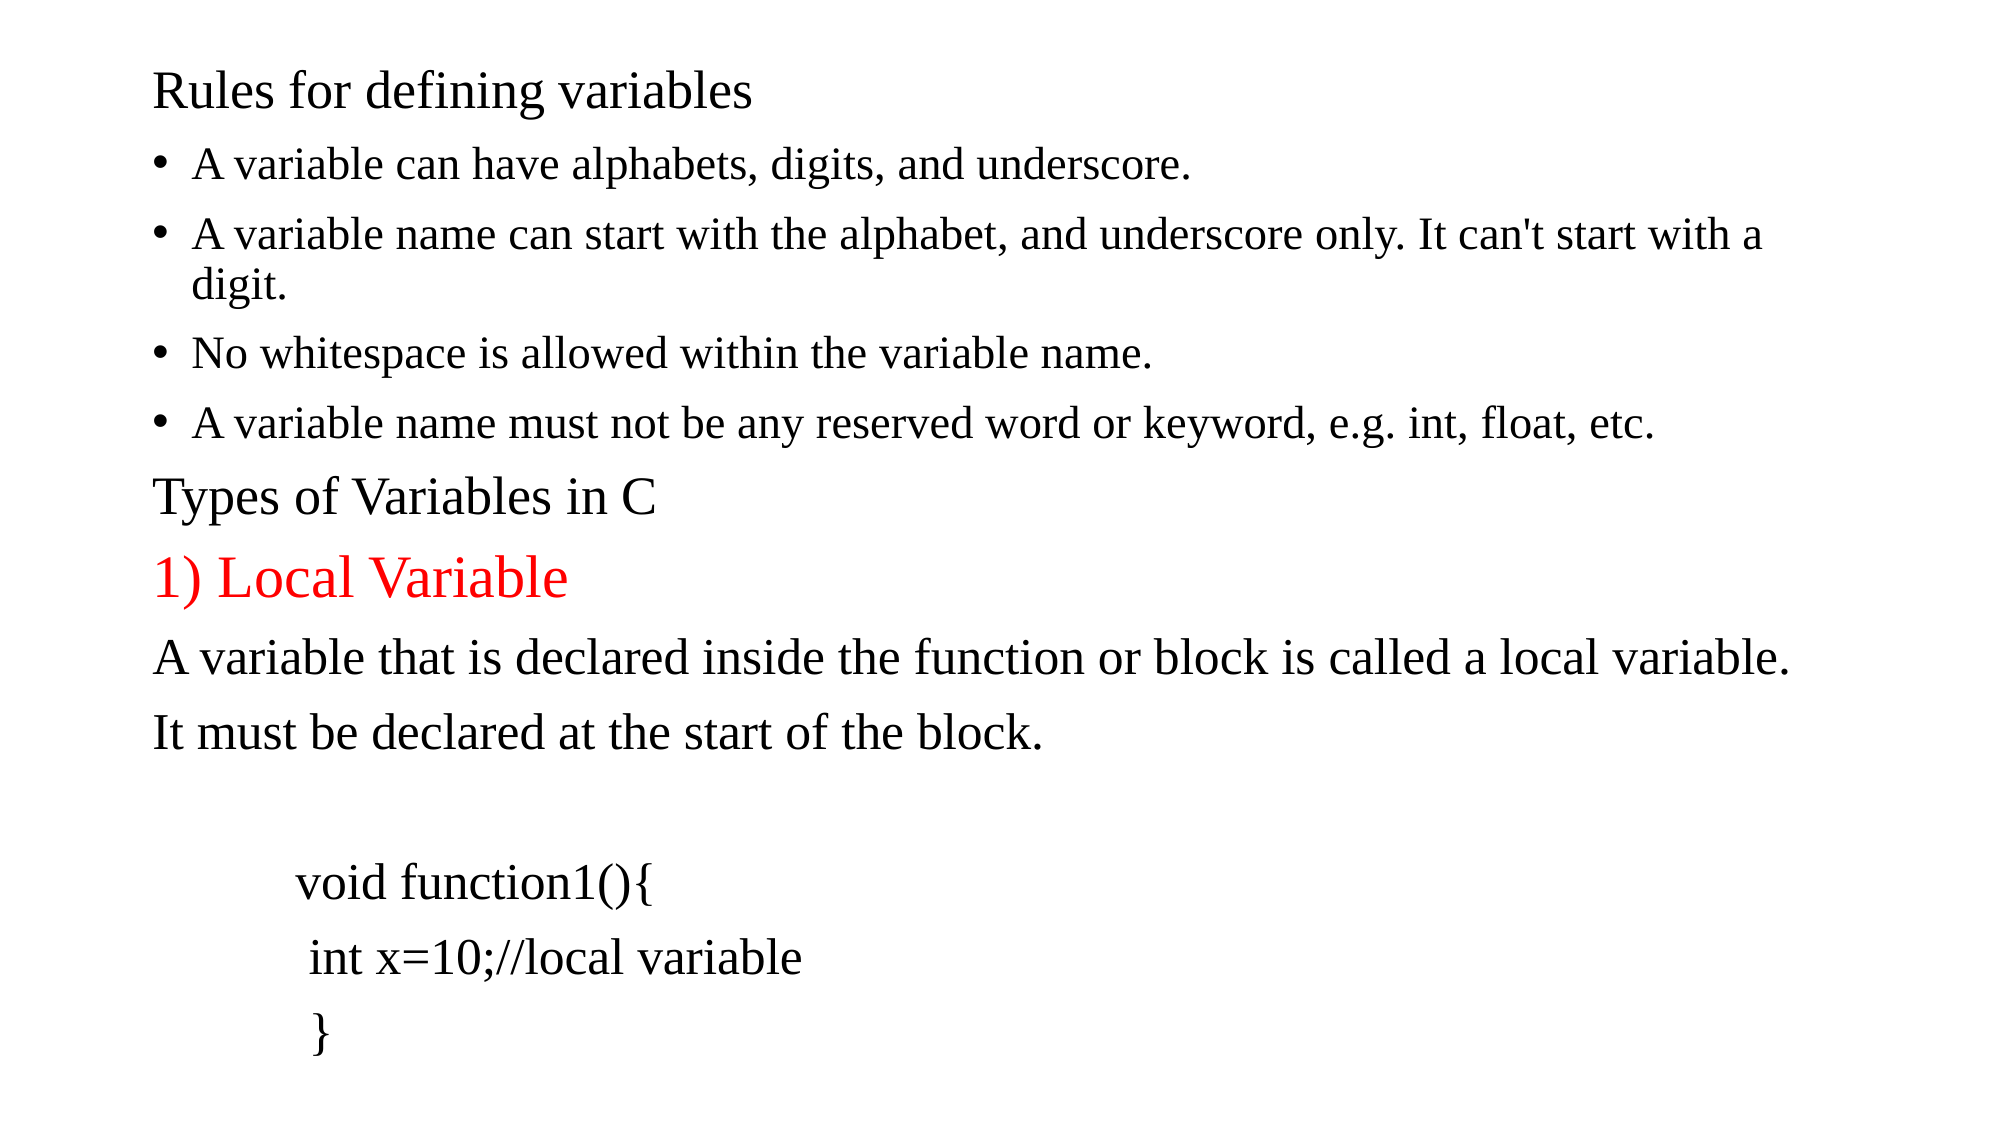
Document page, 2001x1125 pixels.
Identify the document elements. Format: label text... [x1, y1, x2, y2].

list Rules for defining variables A variable can have alphabets, digits, and underscore. A variable name can start with the alphabet, and underscore only. It can't start with a digit. No whitespace is allowed within the variable name. A variable name must not be any reserved word or keyword, e.g. int, float, etc. Types of Variables in C 1) Local Variable A variable that is declared inside the function or block is called a local variable. It must be declared at the start of the block. void function1(){ int x=10;//local variable } [137, 54, 1863, 1073]
